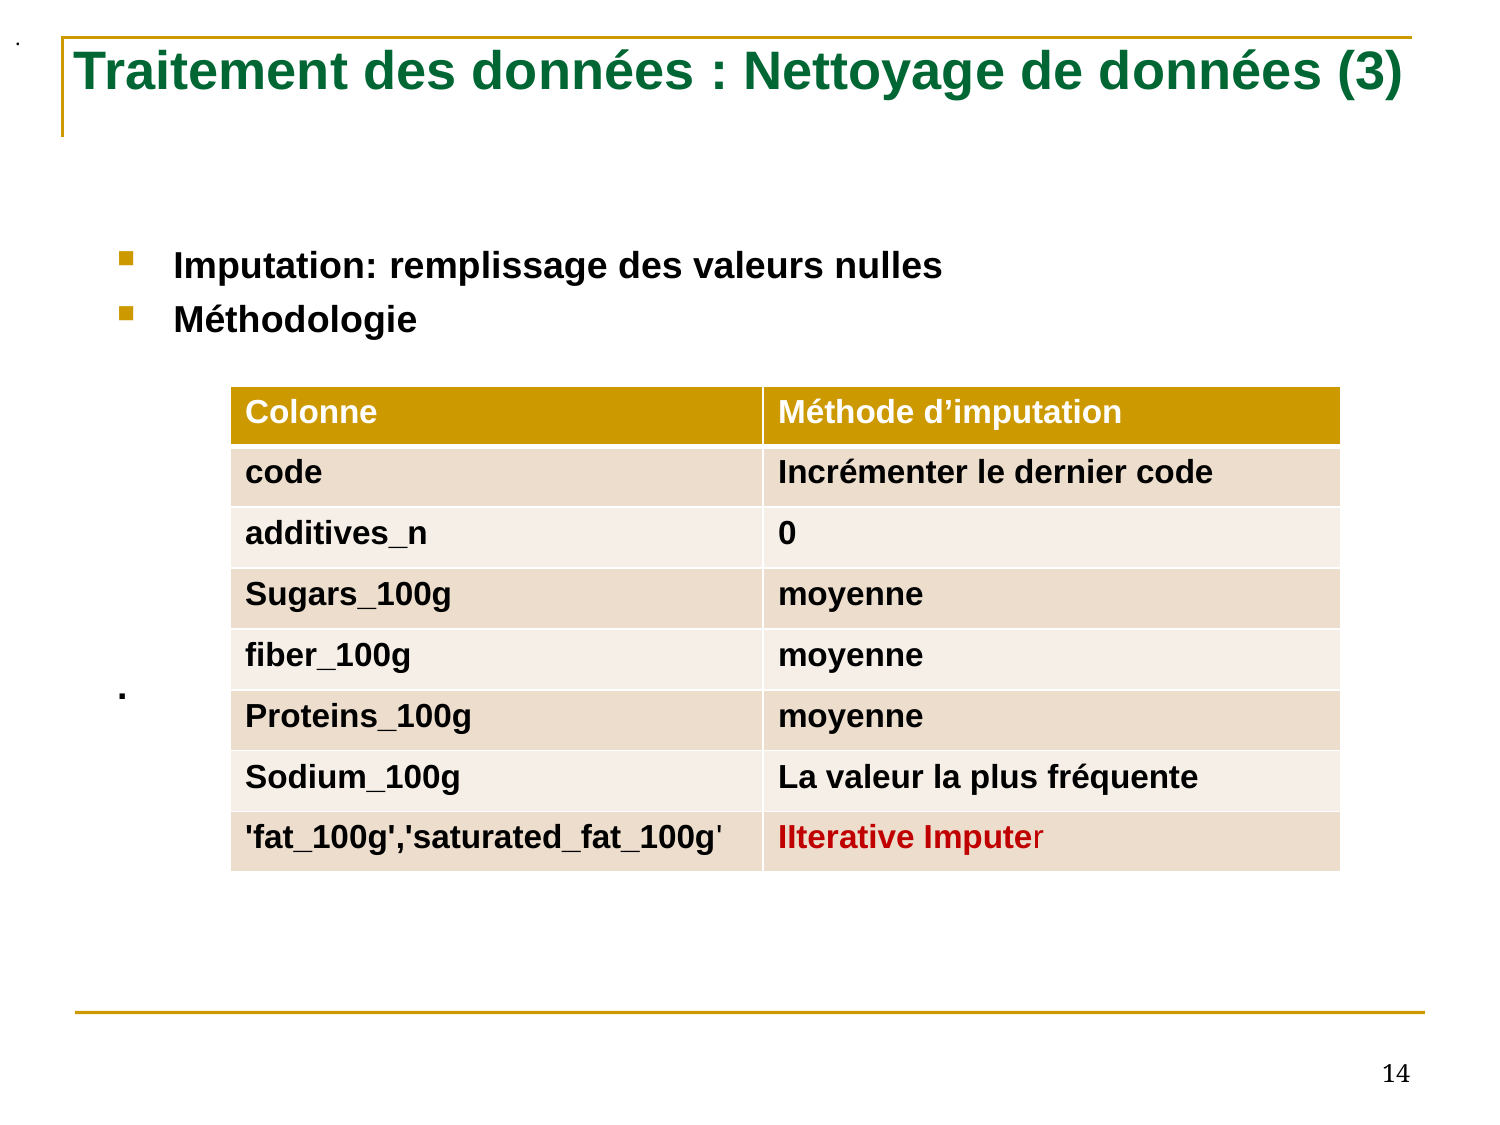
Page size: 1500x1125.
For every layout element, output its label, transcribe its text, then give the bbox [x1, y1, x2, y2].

table_cell additives_n [231, 508, 762, 567]
table_cell moyenne [764, 630, 1340, 689]
table_header Colonne [231, 387, 762, 444]
table_cell IIterative Imputer [764, 812, 1340, 871]
table_header Méthode d’imputation [764, 387, 1340, 444]
table_cell Sugars_100g [231, 569, 762, 628]
title Traitement des données : Nettoyage de données (3) [58, 27, 1442, 183]
table_cell Proteins_100g [231, 691, 762, 750]
table_cell fiber_100g [231, 630, 762, 689]
table_cell Incrémenter le dernier code [764, 449, 1340, 506]
table_cell 0 [764, 508, 1340, 567]
table_cell moyenne [764, 569, 1340, 628]
table_cell code [231, 449, 762, 506]
table_cell 'fat_100g','saturated_fat_100g' [231, 812, 762, 871]
table_cell moyenne [764, 691, 1340, 750]
slide_number 14 [1074, 1023, 1426, 1100]
table_cell Sodium_100g [231, 751, 762, 811]
table_cell La valeur la plus fréquente [764, 751, 1340, 811]
text_box . [0, 17, 41, 58]
list Imputation: remplissage des valeurs nulles Méthodologie . [102, 229, 1469, 1088]
